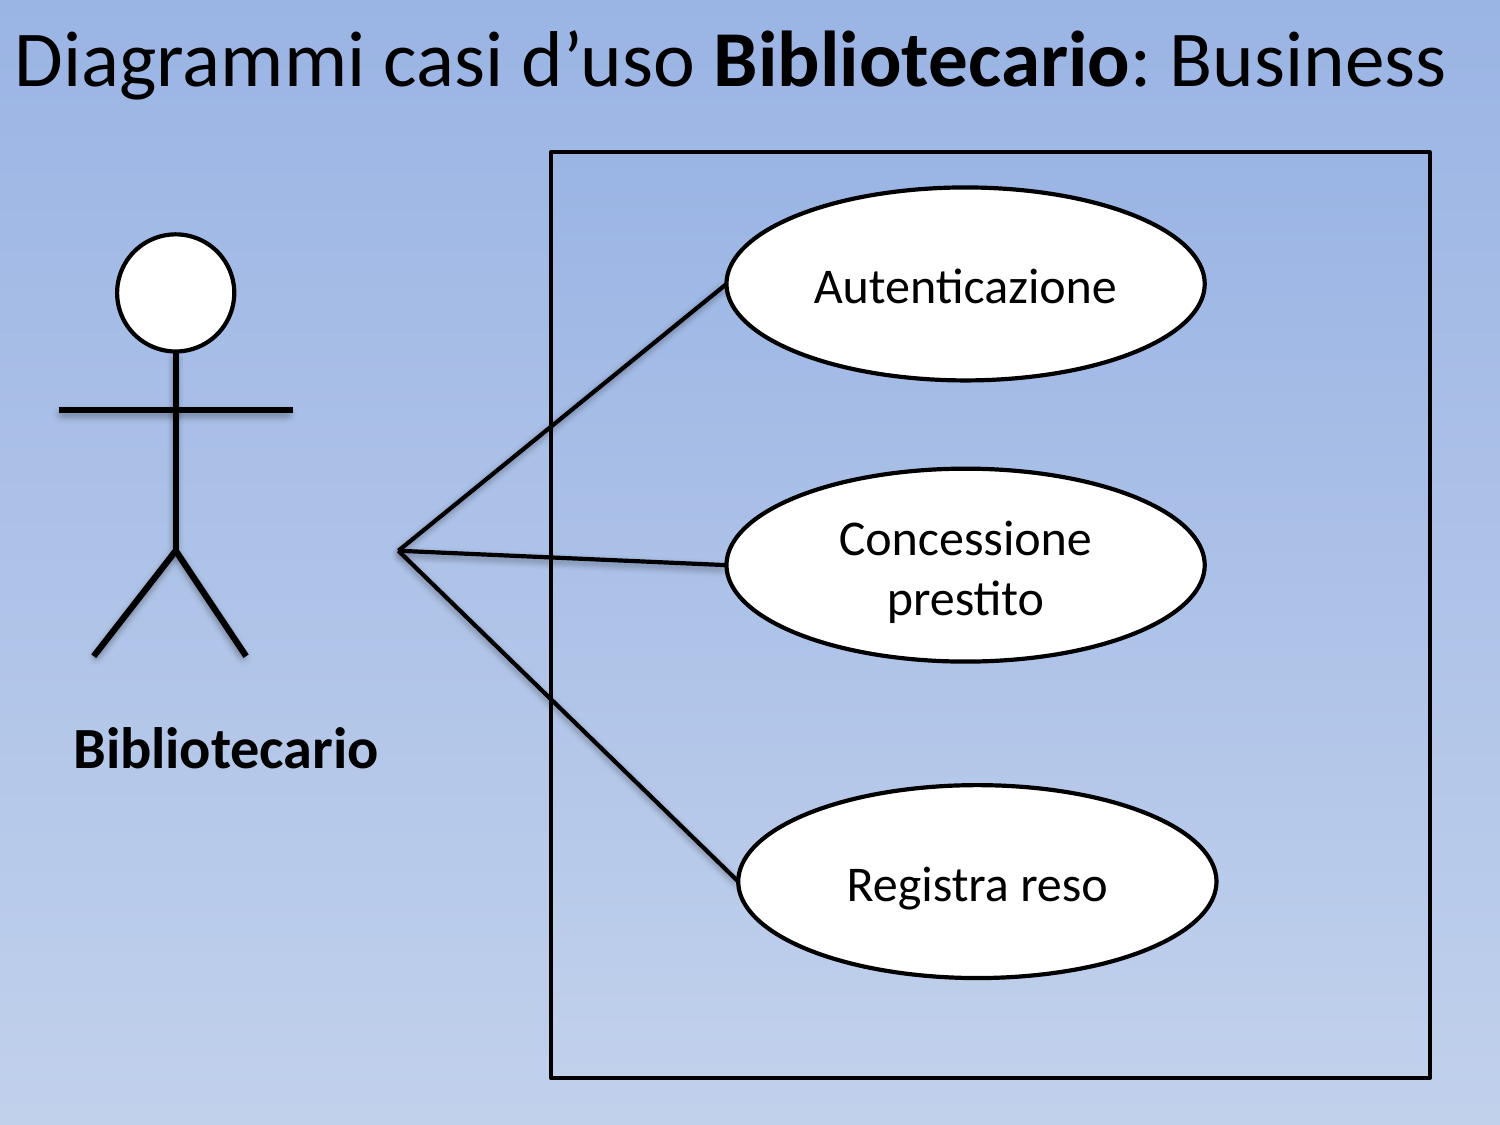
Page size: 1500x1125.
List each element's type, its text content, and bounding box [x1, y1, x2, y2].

text_box [115, 232, 237, 354]
text_box Autenticazione [724, 223, 1207, 383]
text_box Bibliotecario [58, 703, 393, 788]
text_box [81, 562, 188, 645]
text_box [398, 550, 739, 882]
text_box Diagrammi casi d’uso Bibliotecario: Business [0, 0, 1500, 223]
text_box Registra reso [737, 783, 1219, 981]
text_box Concessione prestito [730, 466, 1207, 664]
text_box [157, 568, 264, 639]
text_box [398, 283, 727, 549]
text_box [549, 223, 1432, 1080]
